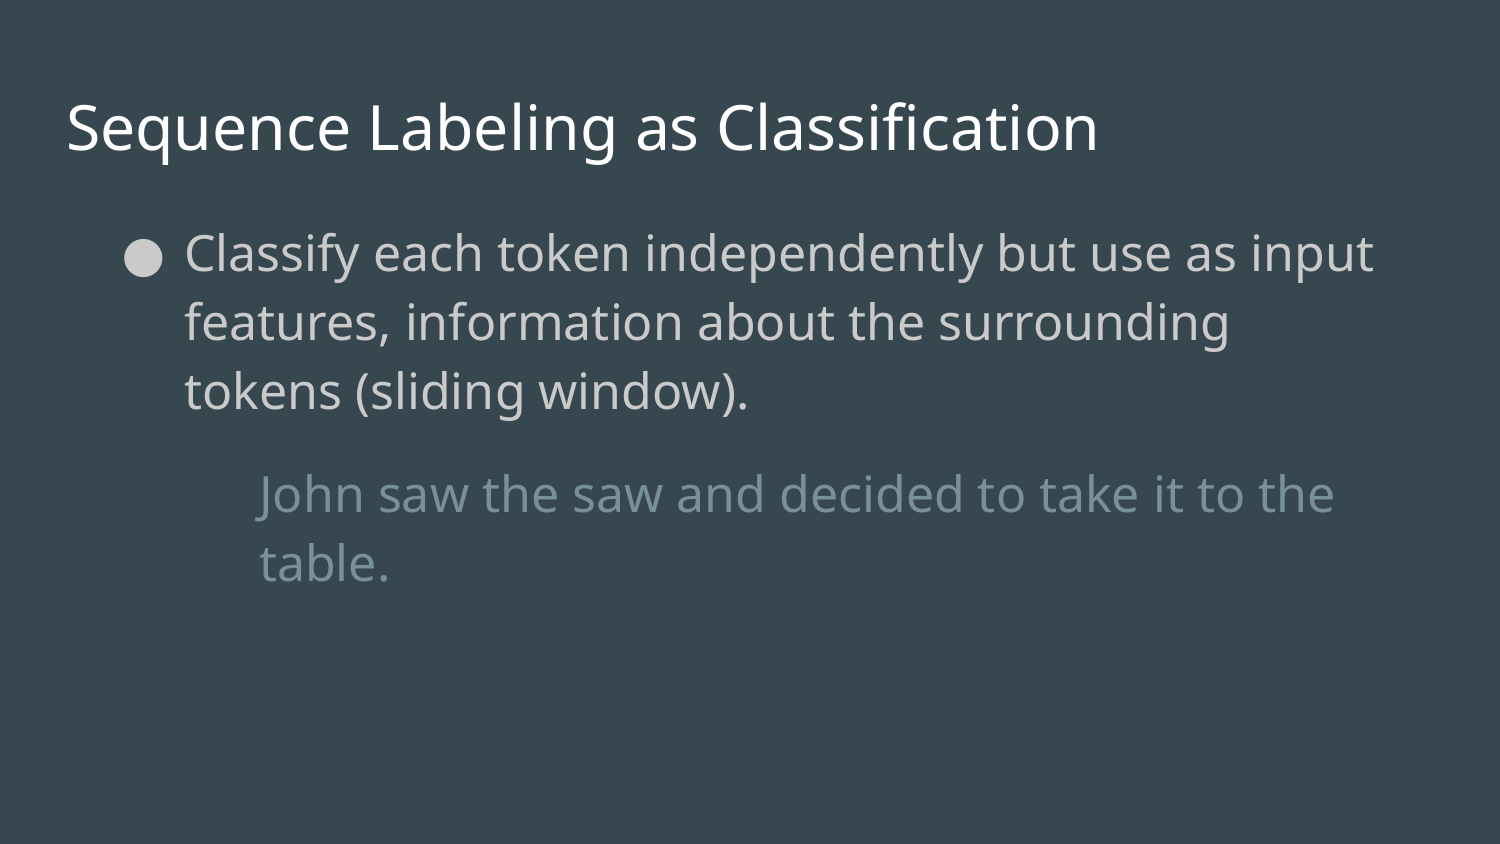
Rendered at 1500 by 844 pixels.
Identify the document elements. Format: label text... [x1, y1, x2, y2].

list Classify each token independently but use as input features, information about the surrounding tokens (sliding window). John saw the saw and decided to take it to the table. [94, 197, 1394, 524]
title Sequence Labeling as Classification [51, 72, 1449, 167]
